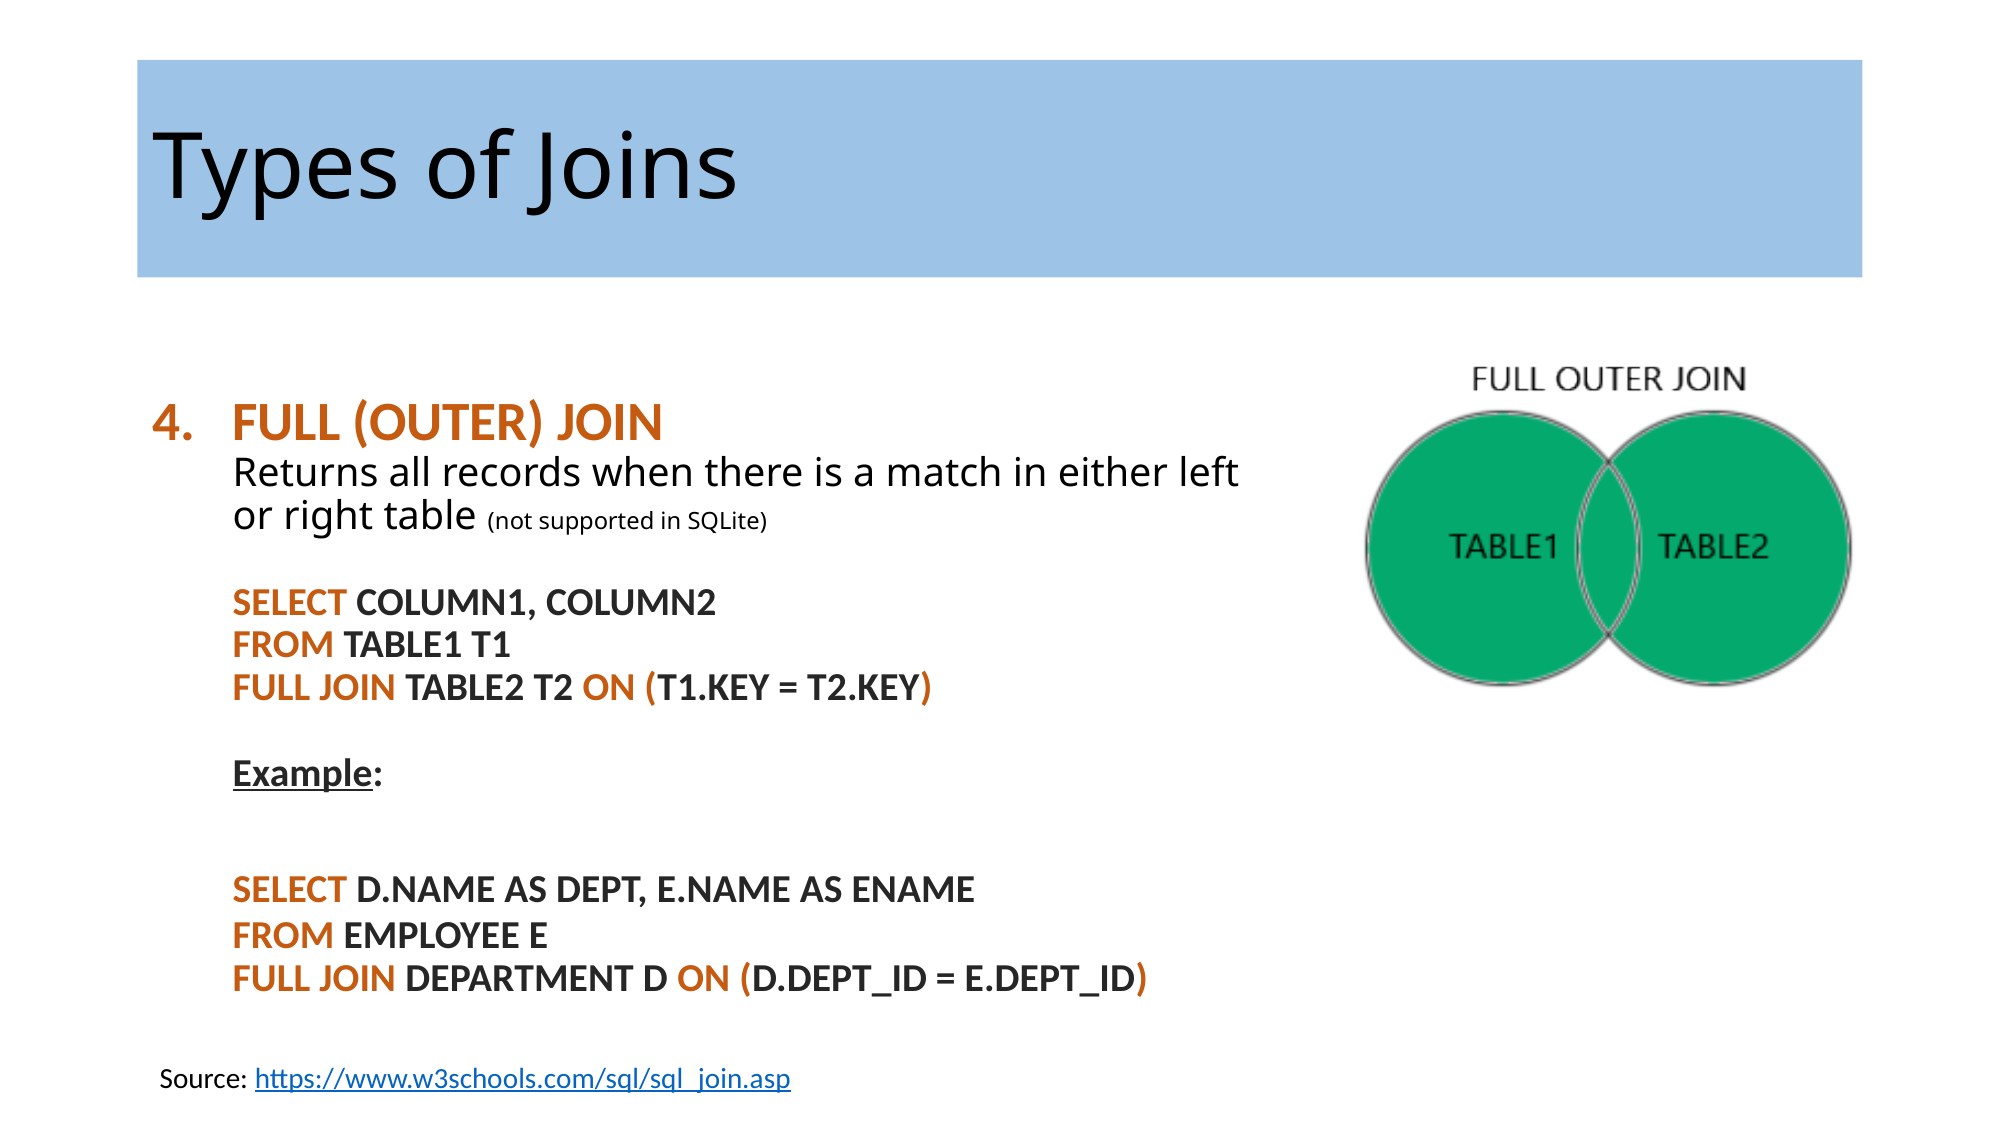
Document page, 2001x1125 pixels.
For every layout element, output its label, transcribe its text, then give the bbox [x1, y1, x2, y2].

text_box Source: https://www.w3schools.com/sql/sql_join.asp [144, 1051, 813, 1102]
title Types of Joins [137, 59, 1863, 278]
picture [1355, 343, 1863, 691]
list FULL (OUTER) JOIN Returns all records when there is a match in either left or right table (not supported in SQLite) SELECT COLUMN1, COLUMN2 FROM TABLE1 T1 FULL JOIN TABLE2 T2 ON (T1.KEY = T2.KEY) Example: SELECT D.NAME AS DEPT, E.NAME AS ENAME FROM EMPLOYEE E FULL JOIN DEPARTMENT D ON (D.DEPT_ID = E.DEPT_ID) [137, 299, 1863, 1014]
